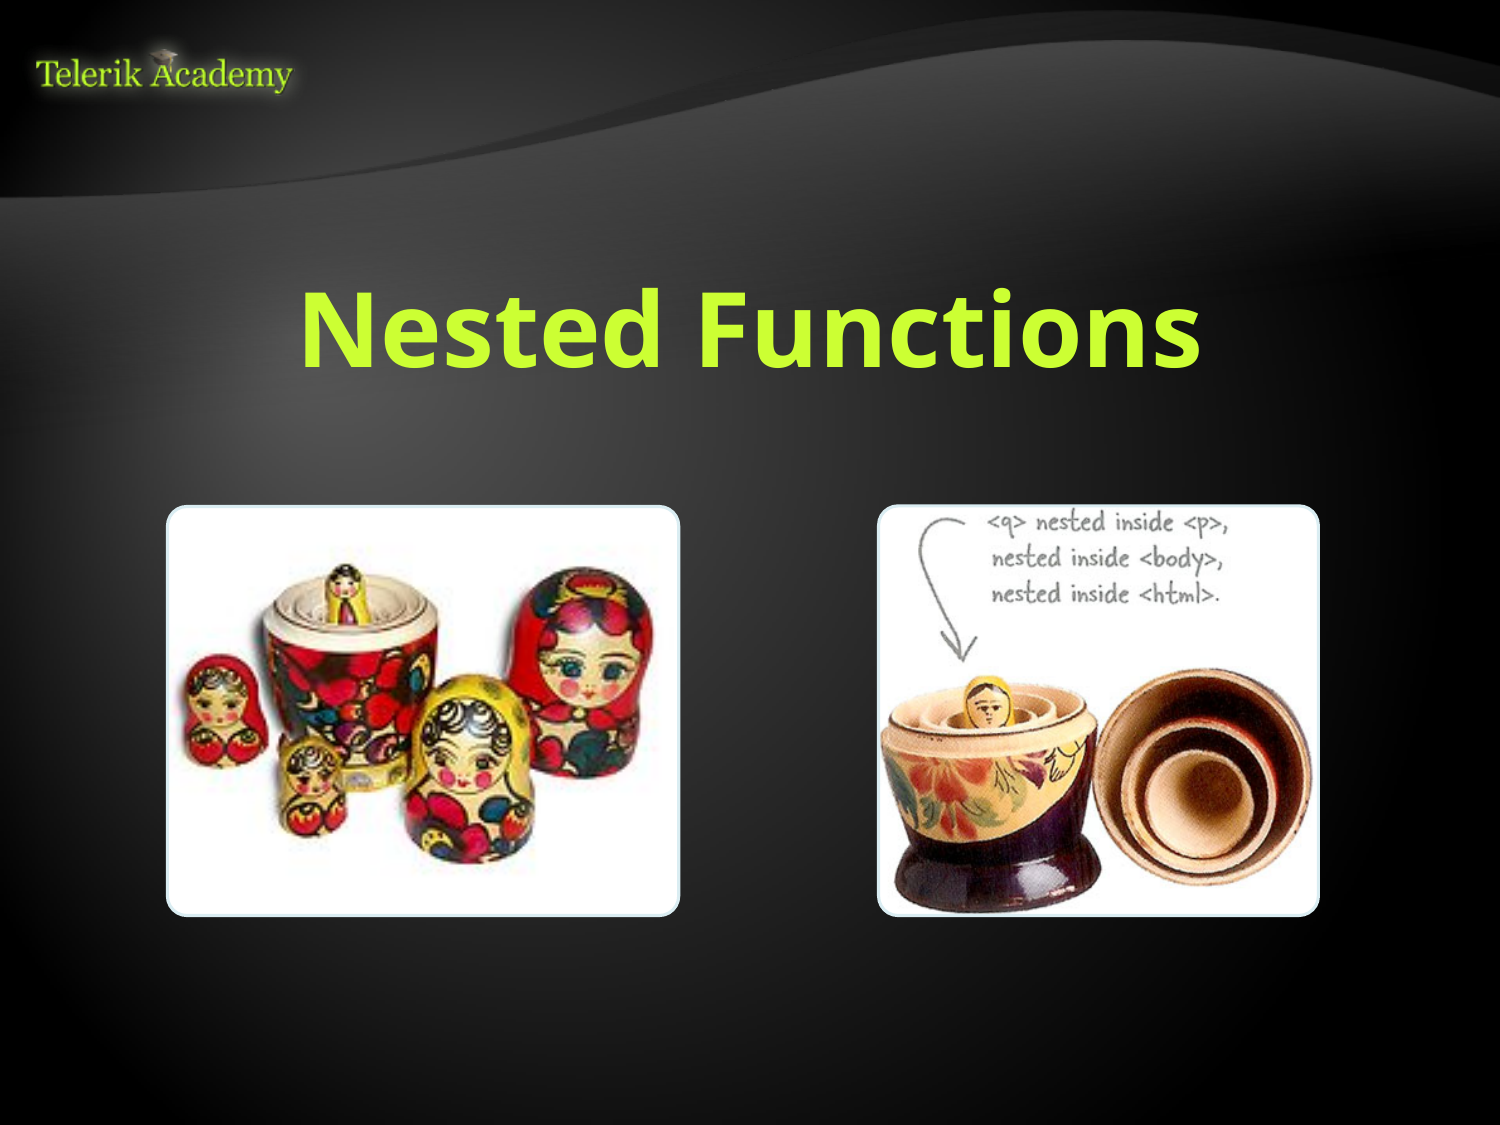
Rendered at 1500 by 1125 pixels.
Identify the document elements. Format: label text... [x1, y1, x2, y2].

title Nested Functions [99, 273, 1400, 387]
picture [0, 0, 1500, 1125]
